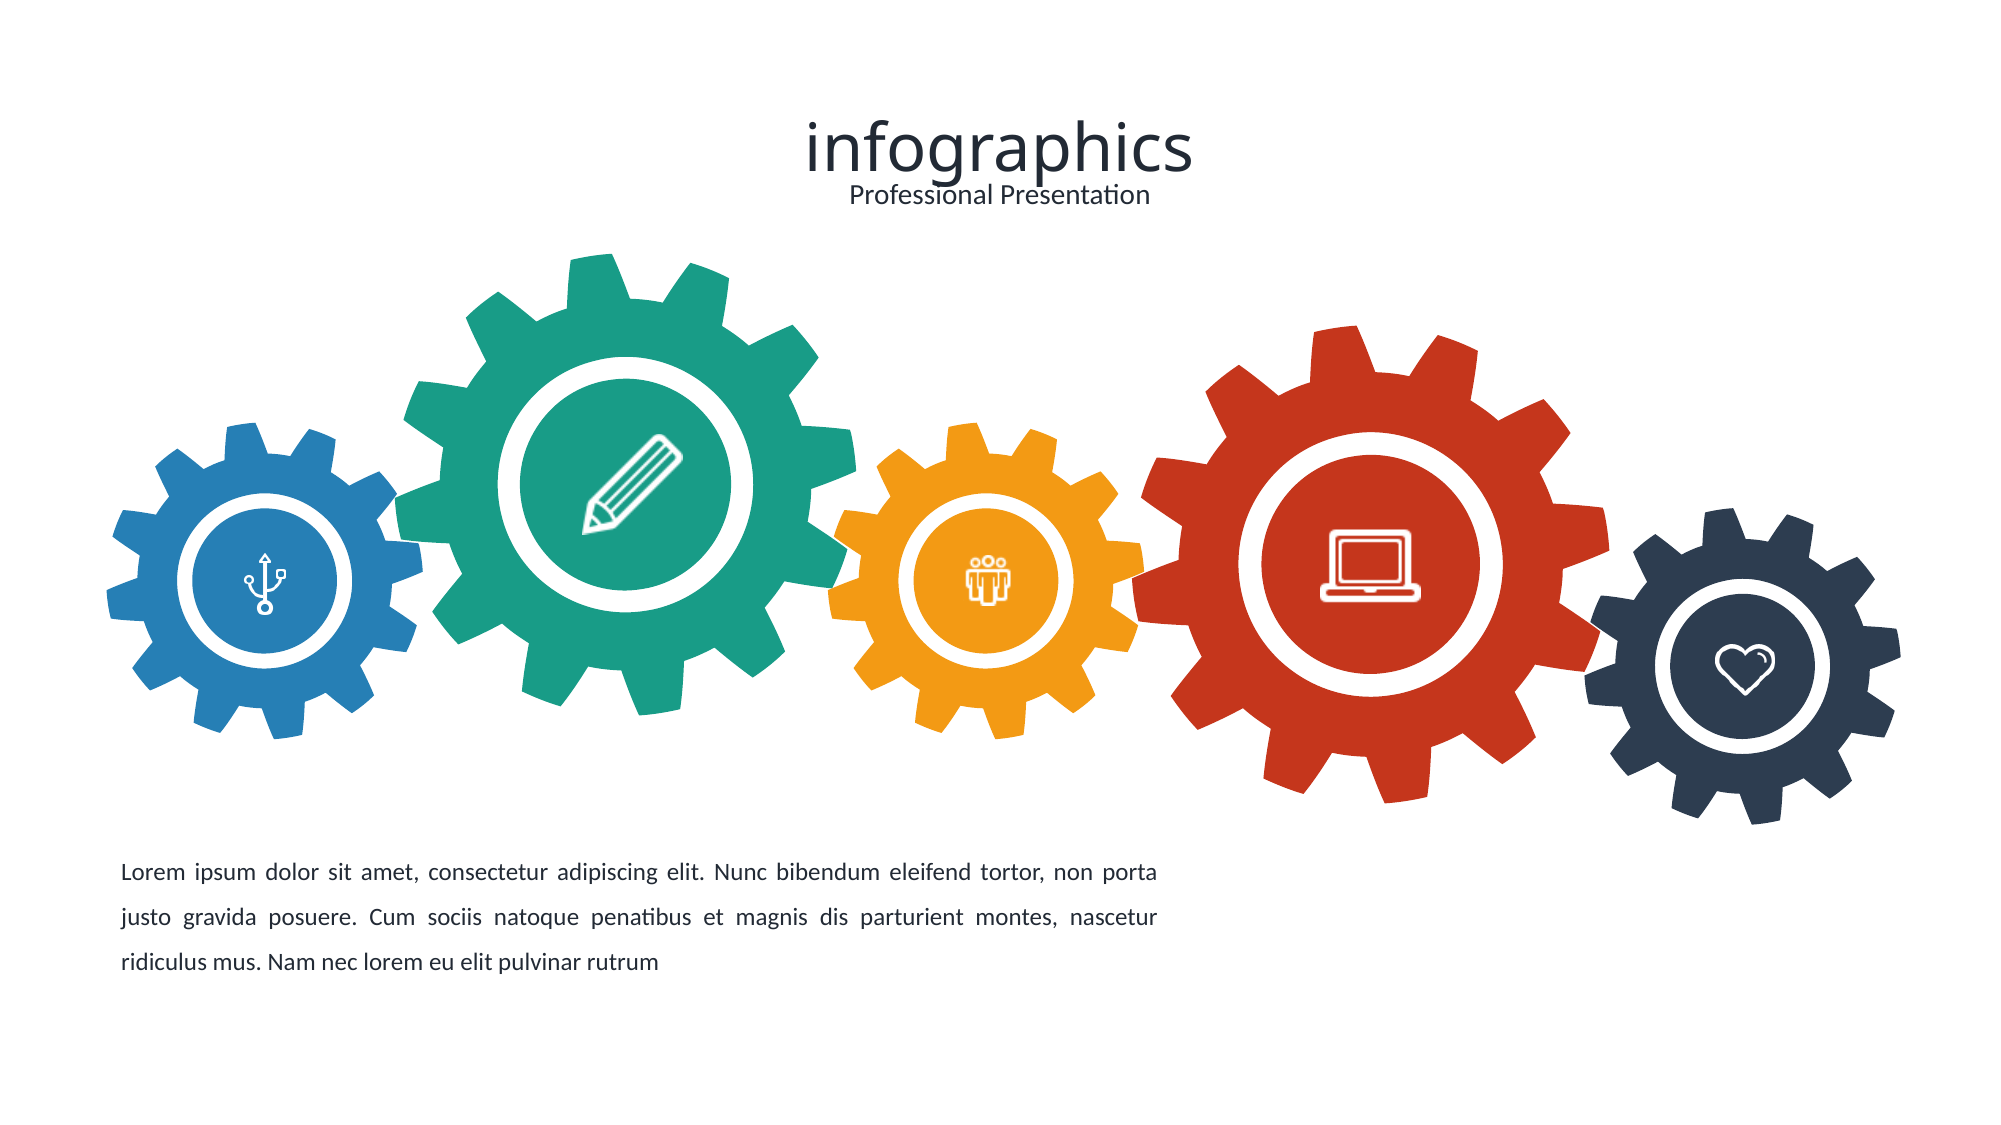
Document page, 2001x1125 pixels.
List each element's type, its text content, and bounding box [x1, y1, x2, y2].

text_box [1131, 325, 1610, 804]
picture [1320, 514, 1421, 615]
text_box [394, 253, 857, 716]
picture [582, 434, 683, 535]
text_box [827, 422, 1131, 740]
picture [234, 553, 296, 615]
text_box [1584, 508, 1901, 825]
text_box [132, 97, 1868, 219]
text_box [106, 422, 423, 740]
text_box Lorem ipsum dolor sit amet, consectetur adipiscing elit. Nunc bibendum eleifend tortor, non porta justo gravida posuere. Cum sociis natoque penatibus et magnis dis parturient montes, nascetur ridiculus mus. Nam nec lorem eu elit pulvinar rutrum [106, 833, 1175, 983]
picture [1715, 640, 1775, 699]
picture [963, 555, 1014, 606]
